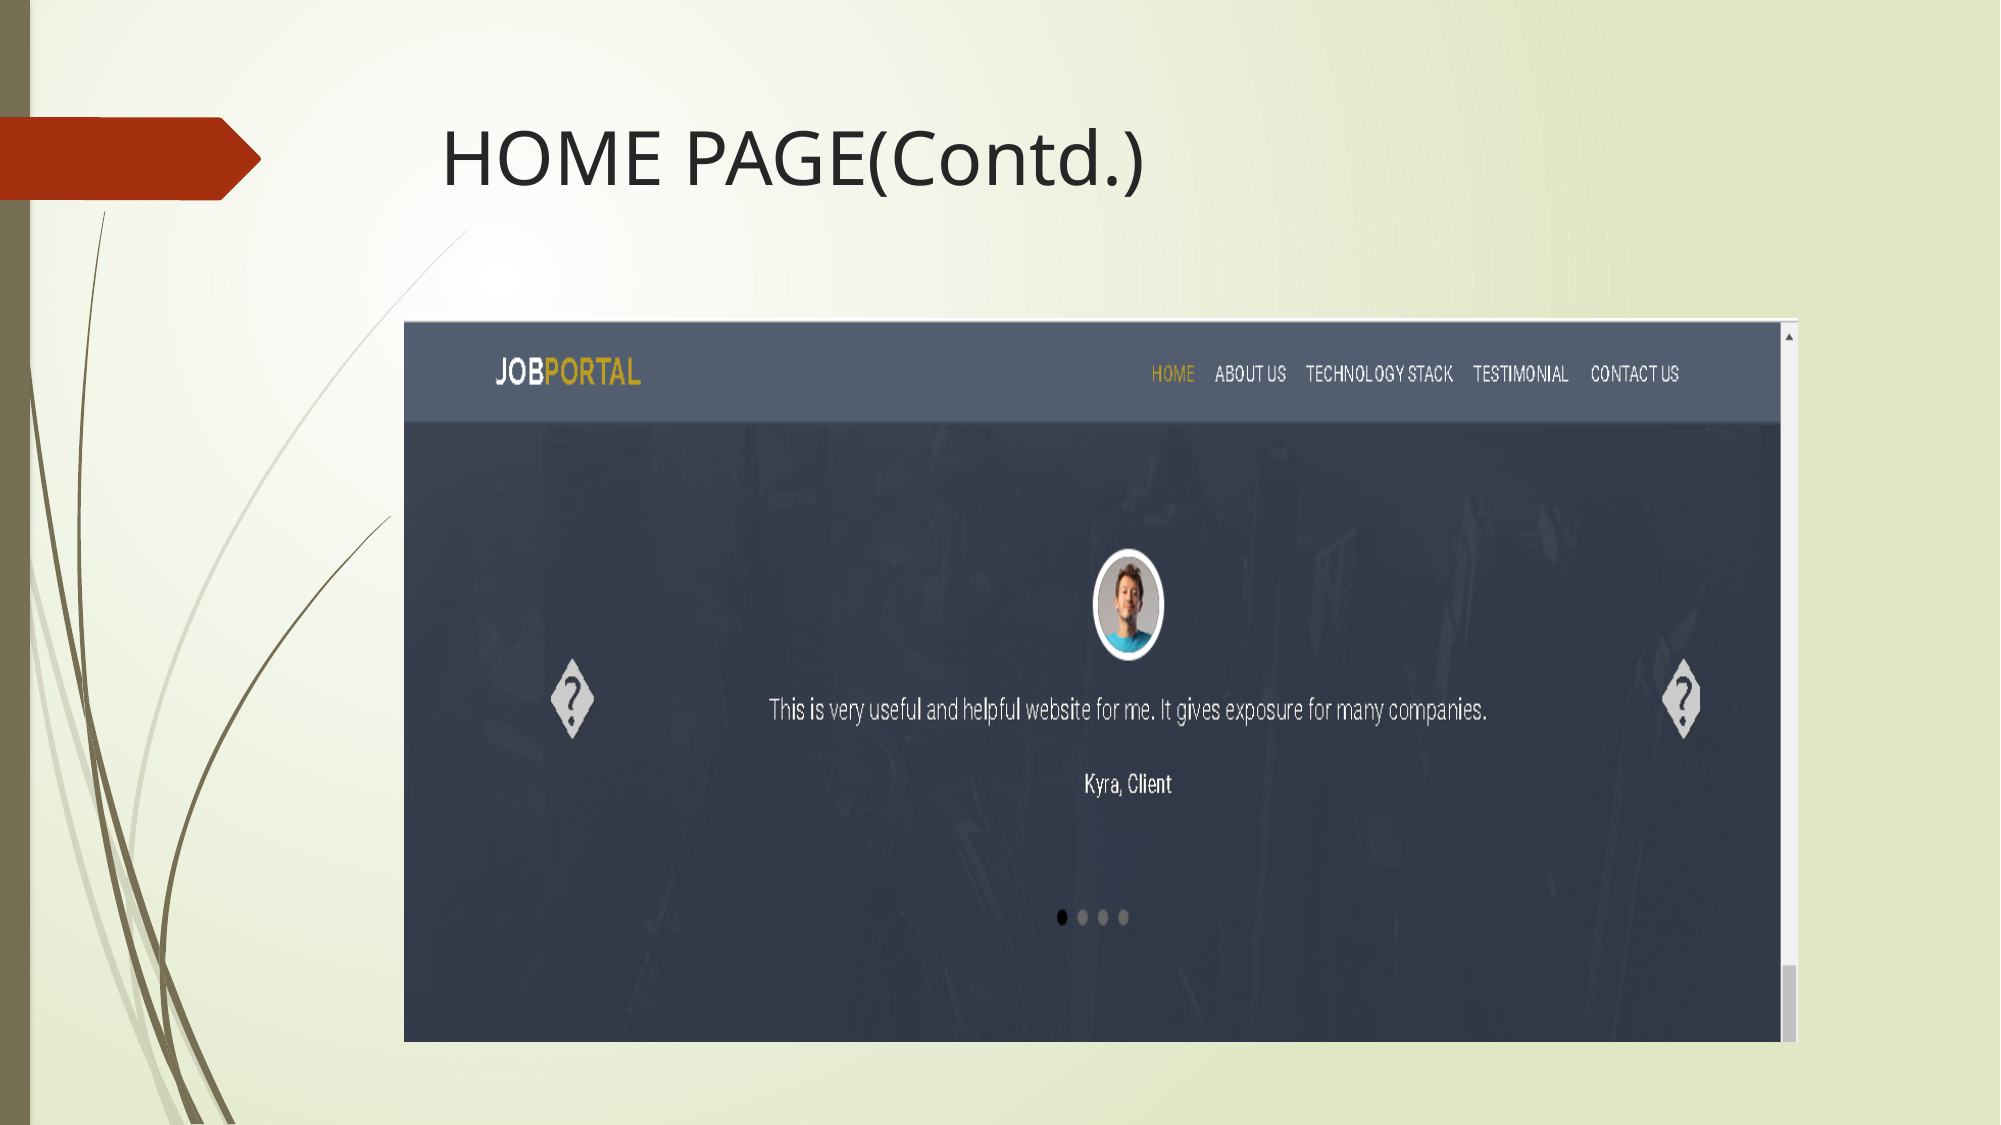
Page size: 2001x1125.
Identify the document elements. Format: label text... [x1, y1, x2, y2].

title HOME PAGE(Contd.) [425, 102, 1888, 313]
picture [404, 318, 1798, 1042]
